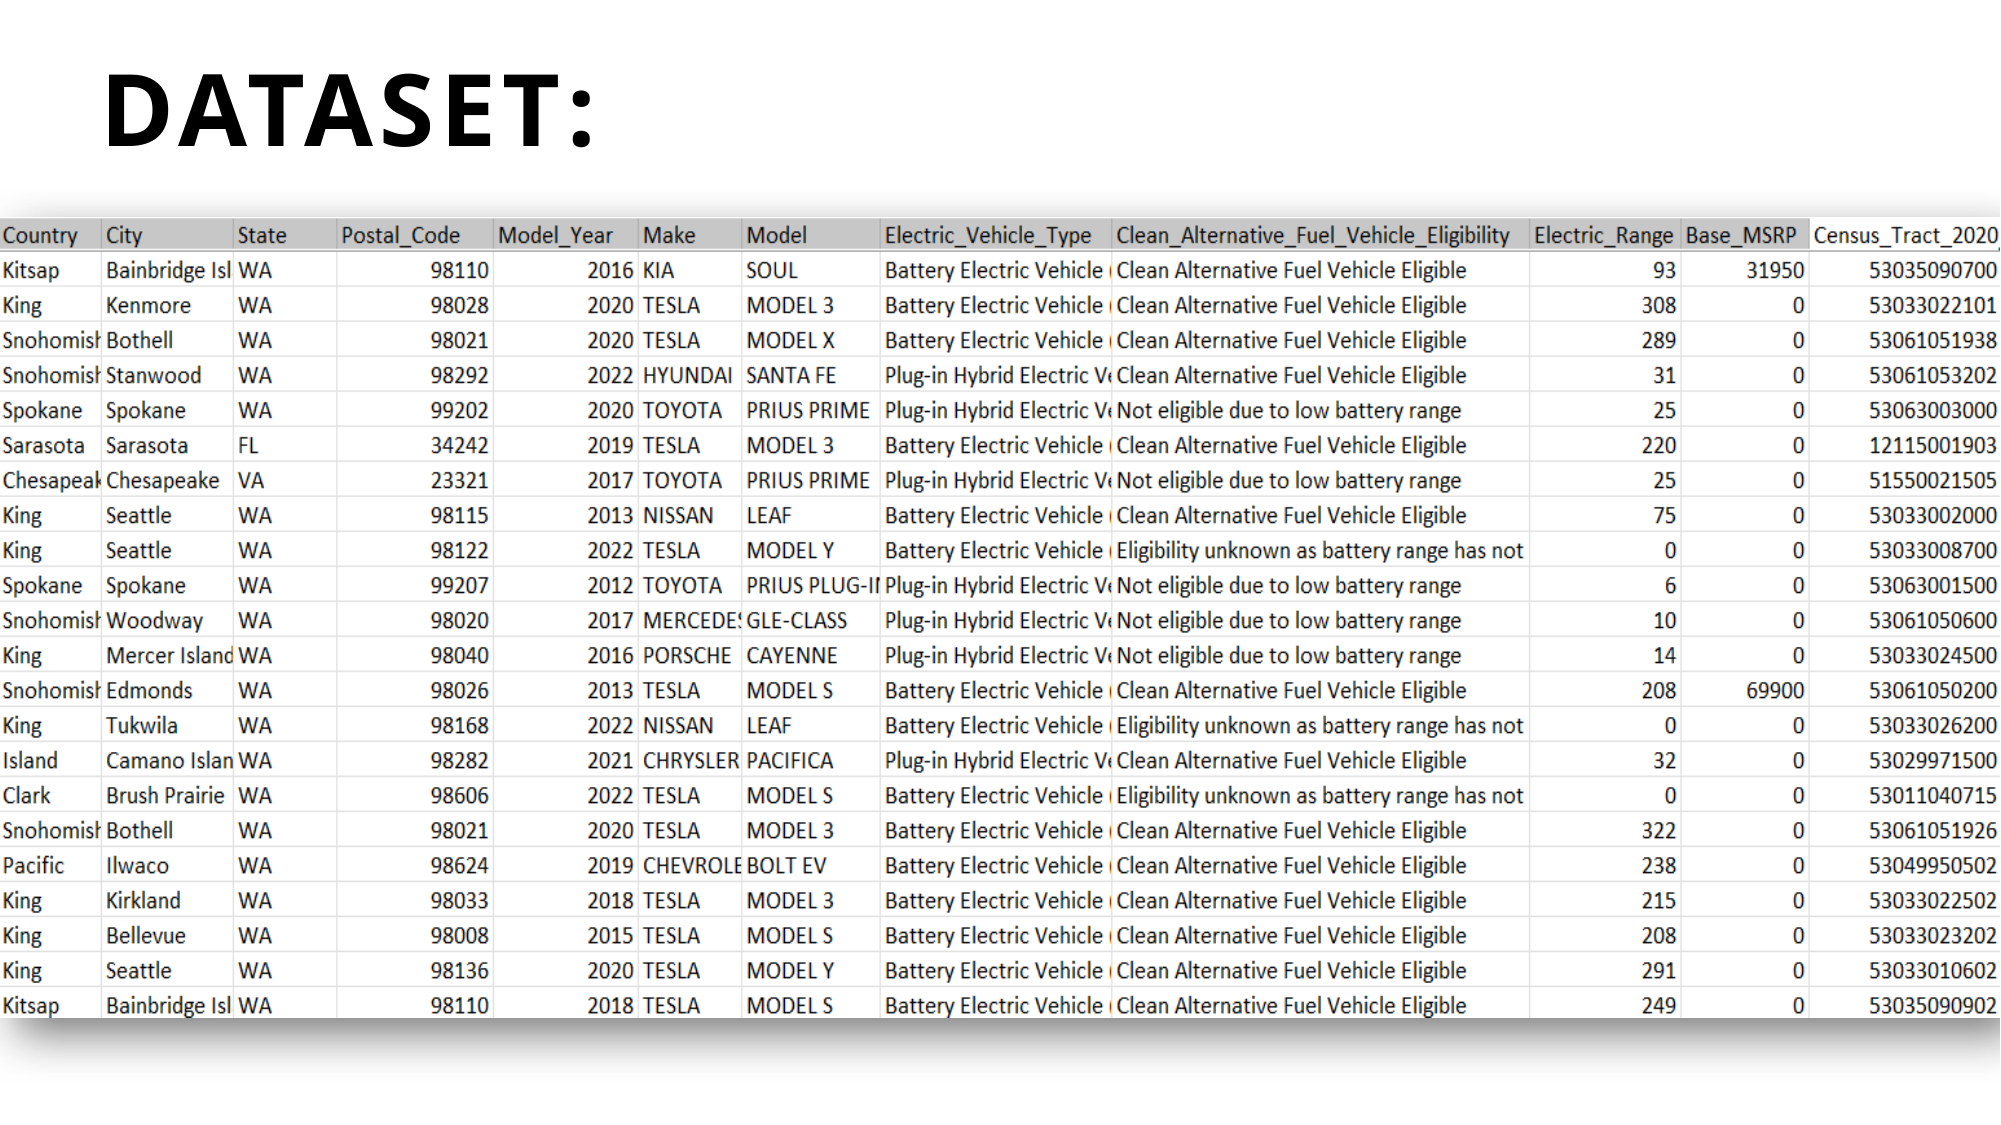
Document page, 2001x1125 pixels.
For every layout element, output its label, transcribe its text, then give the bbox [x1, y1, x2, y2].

picture [0, 217, 2000, 1018]
title DATASET: [24, 16, 673, 176]
